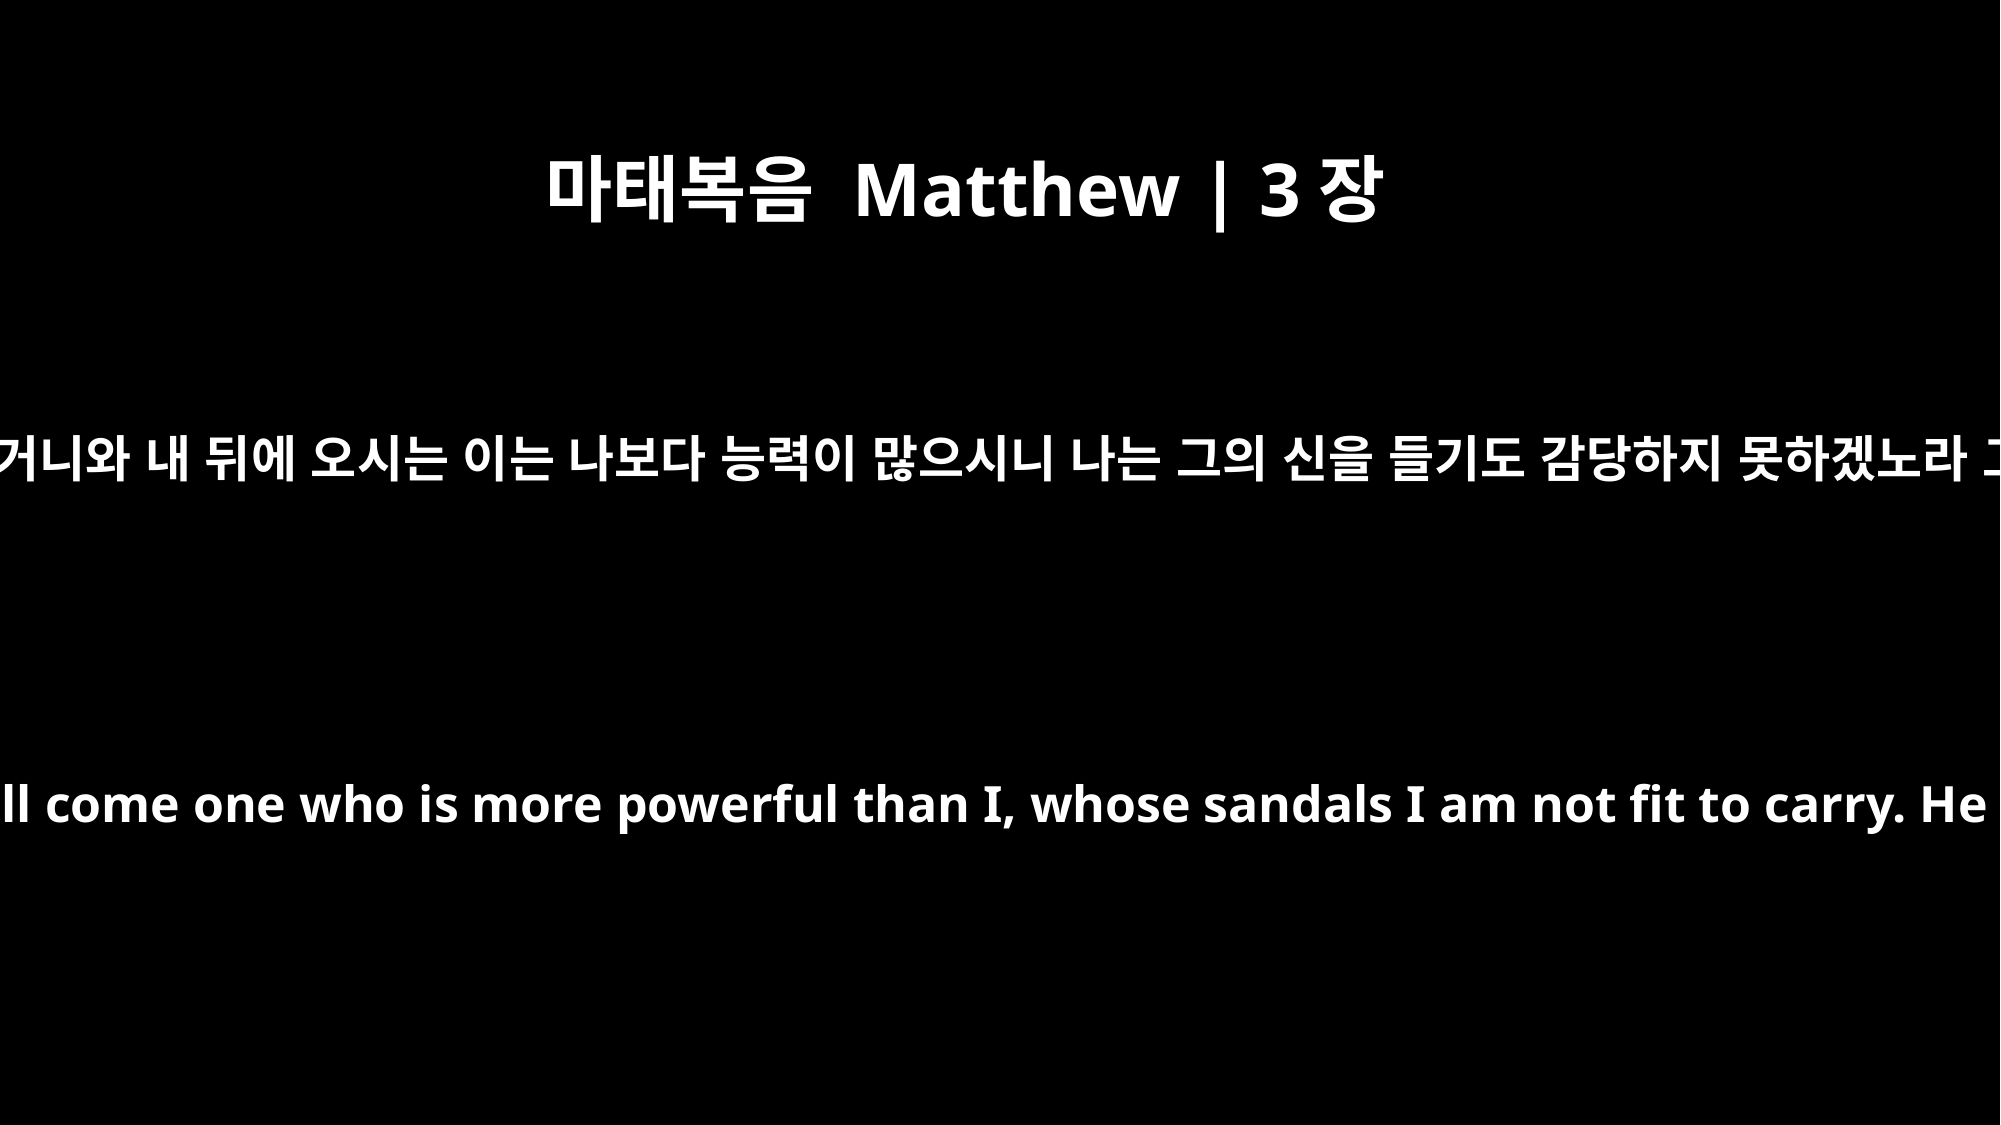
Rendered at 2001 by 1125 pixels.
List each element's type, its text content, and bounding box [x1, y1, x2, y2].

text_box 11 나는 너희로 회개하게 하기 위하여 물로 세례를 베풀거니와 내 뒤에 오시는 이는 나보다 능력이 많으시니 나는 그의 신을 들기도 감당하지 못하겠노라 그는 성령과 불로 너희에게 세례를 베푸실 것이요 [0, 359, 2000, 495]
text_box "I baptize you with water for repentance. But after me will come one who is more powerful than I, whose sandals I am not fit to carry. He will baptize you with the Holy Spirit and with fire. [0, 764, 2000, 840]
text_box 마태복음 Matthew | 3장 [530, 136, 1401, 239]
